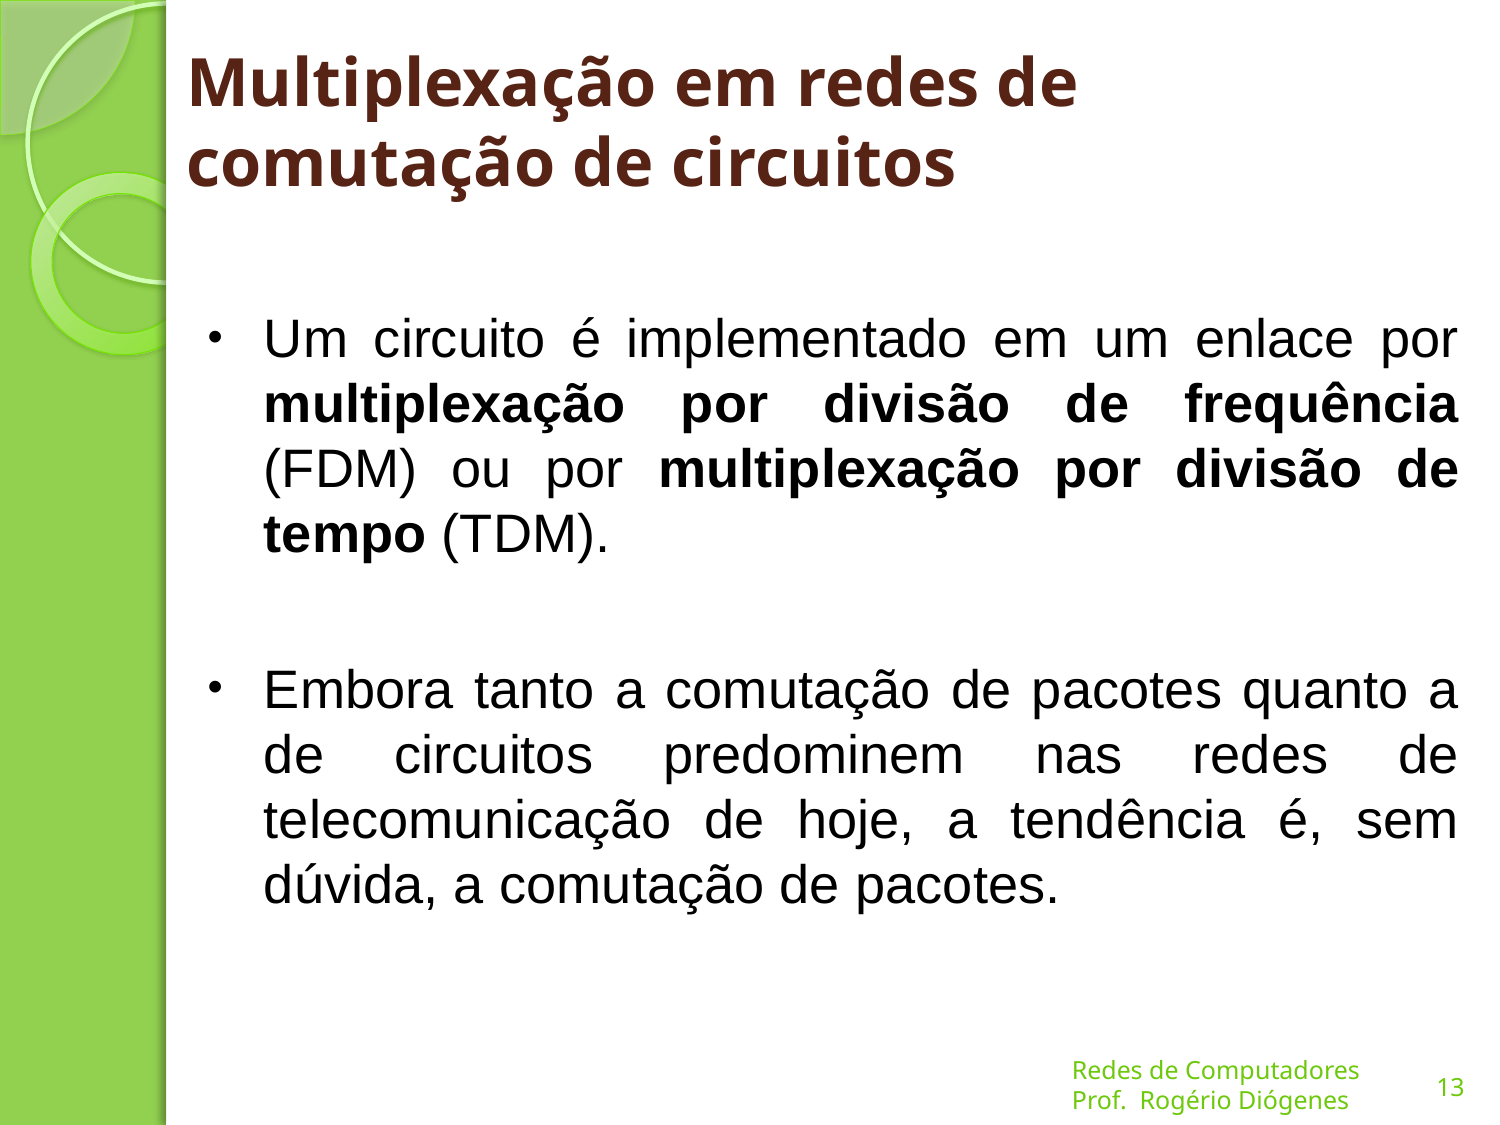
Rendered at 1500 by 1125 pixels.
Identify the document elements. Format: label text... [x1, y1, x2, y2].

slide_number 13 [1413, 1034, 1488, 1113]
title Multiplexação em redes de comutação de circuitos [171, 26, 1476, 214]
list Um circuito é implementado em um enlace por multiplexação por divisão de frequência (FDM) ou por multiplexação por divisão de tempo (TDM). Embora tanto a comutação de pacotes quanto a de circuitos predominem nas redes de telecomunicação de hoje, a tendência é, sem dúvida, a comutação de pacotes. [192, 218, 1476, 1035]
footer Redes de Computadores Prof. Rogério Diógenes [1057, 1043, 1471, 1122]
